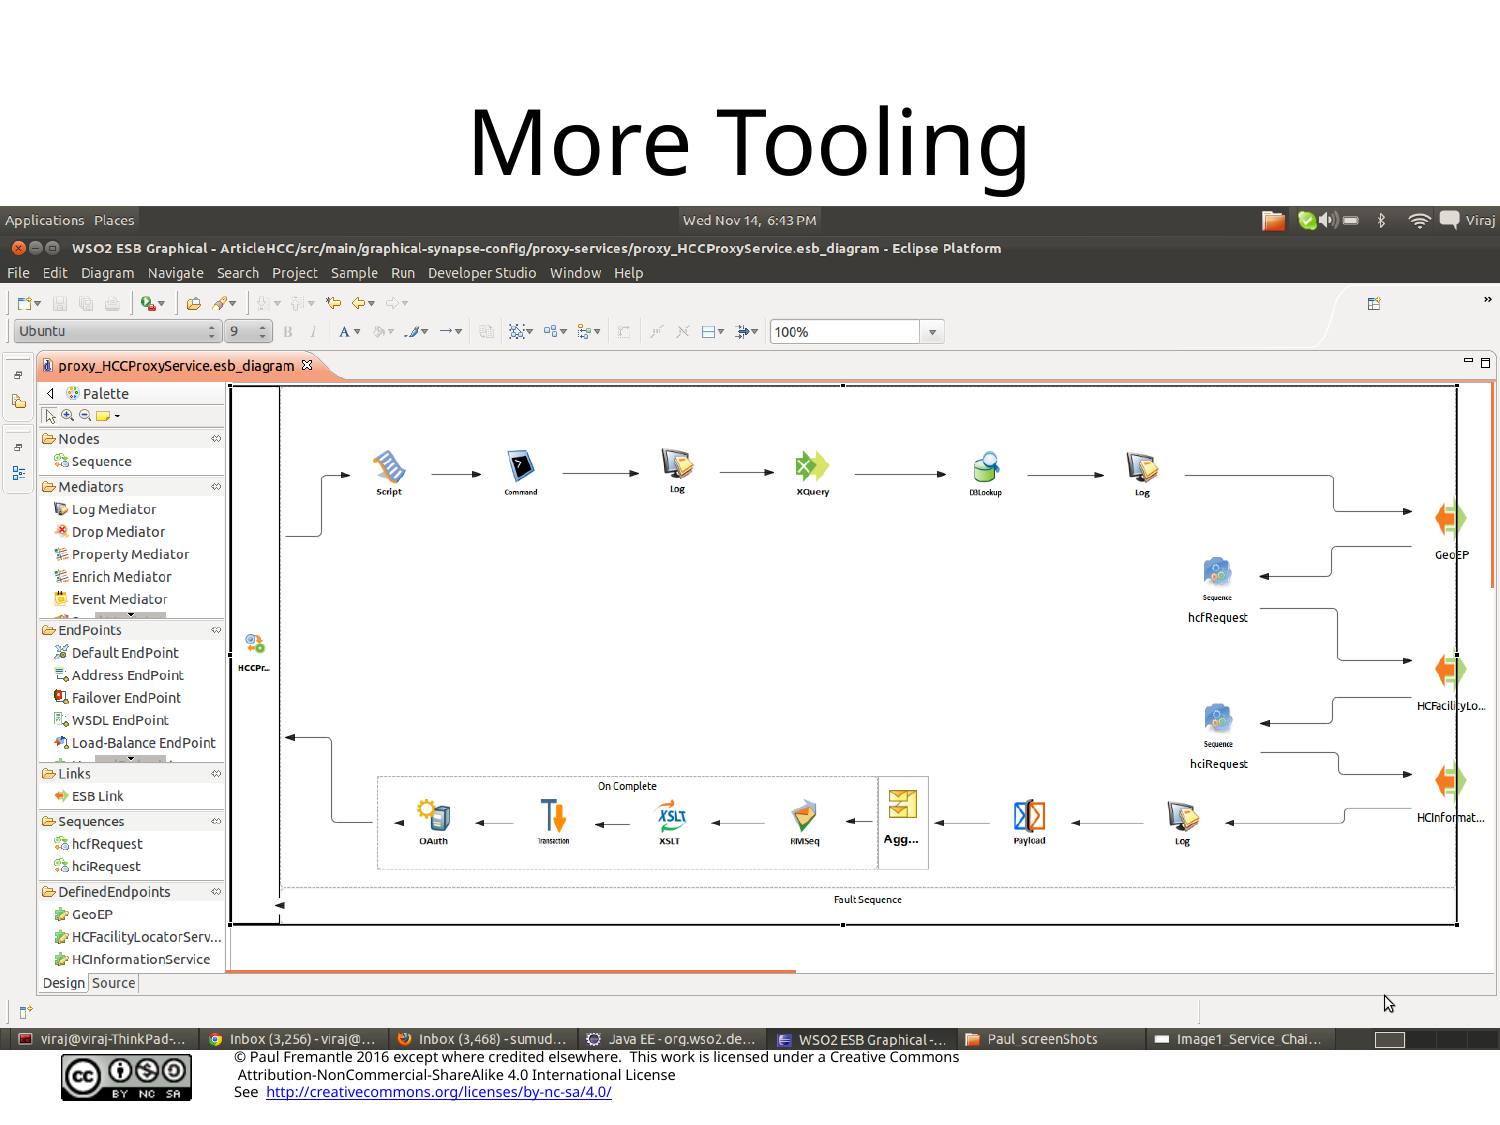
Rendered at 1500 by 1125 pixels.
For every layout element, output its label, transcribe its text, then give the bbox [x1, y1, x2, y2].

picture [0, 205, 1500, 1051]
title More Tooling [75, 45, 1425, 204]
picture [61, 1054, 192, 1101]
